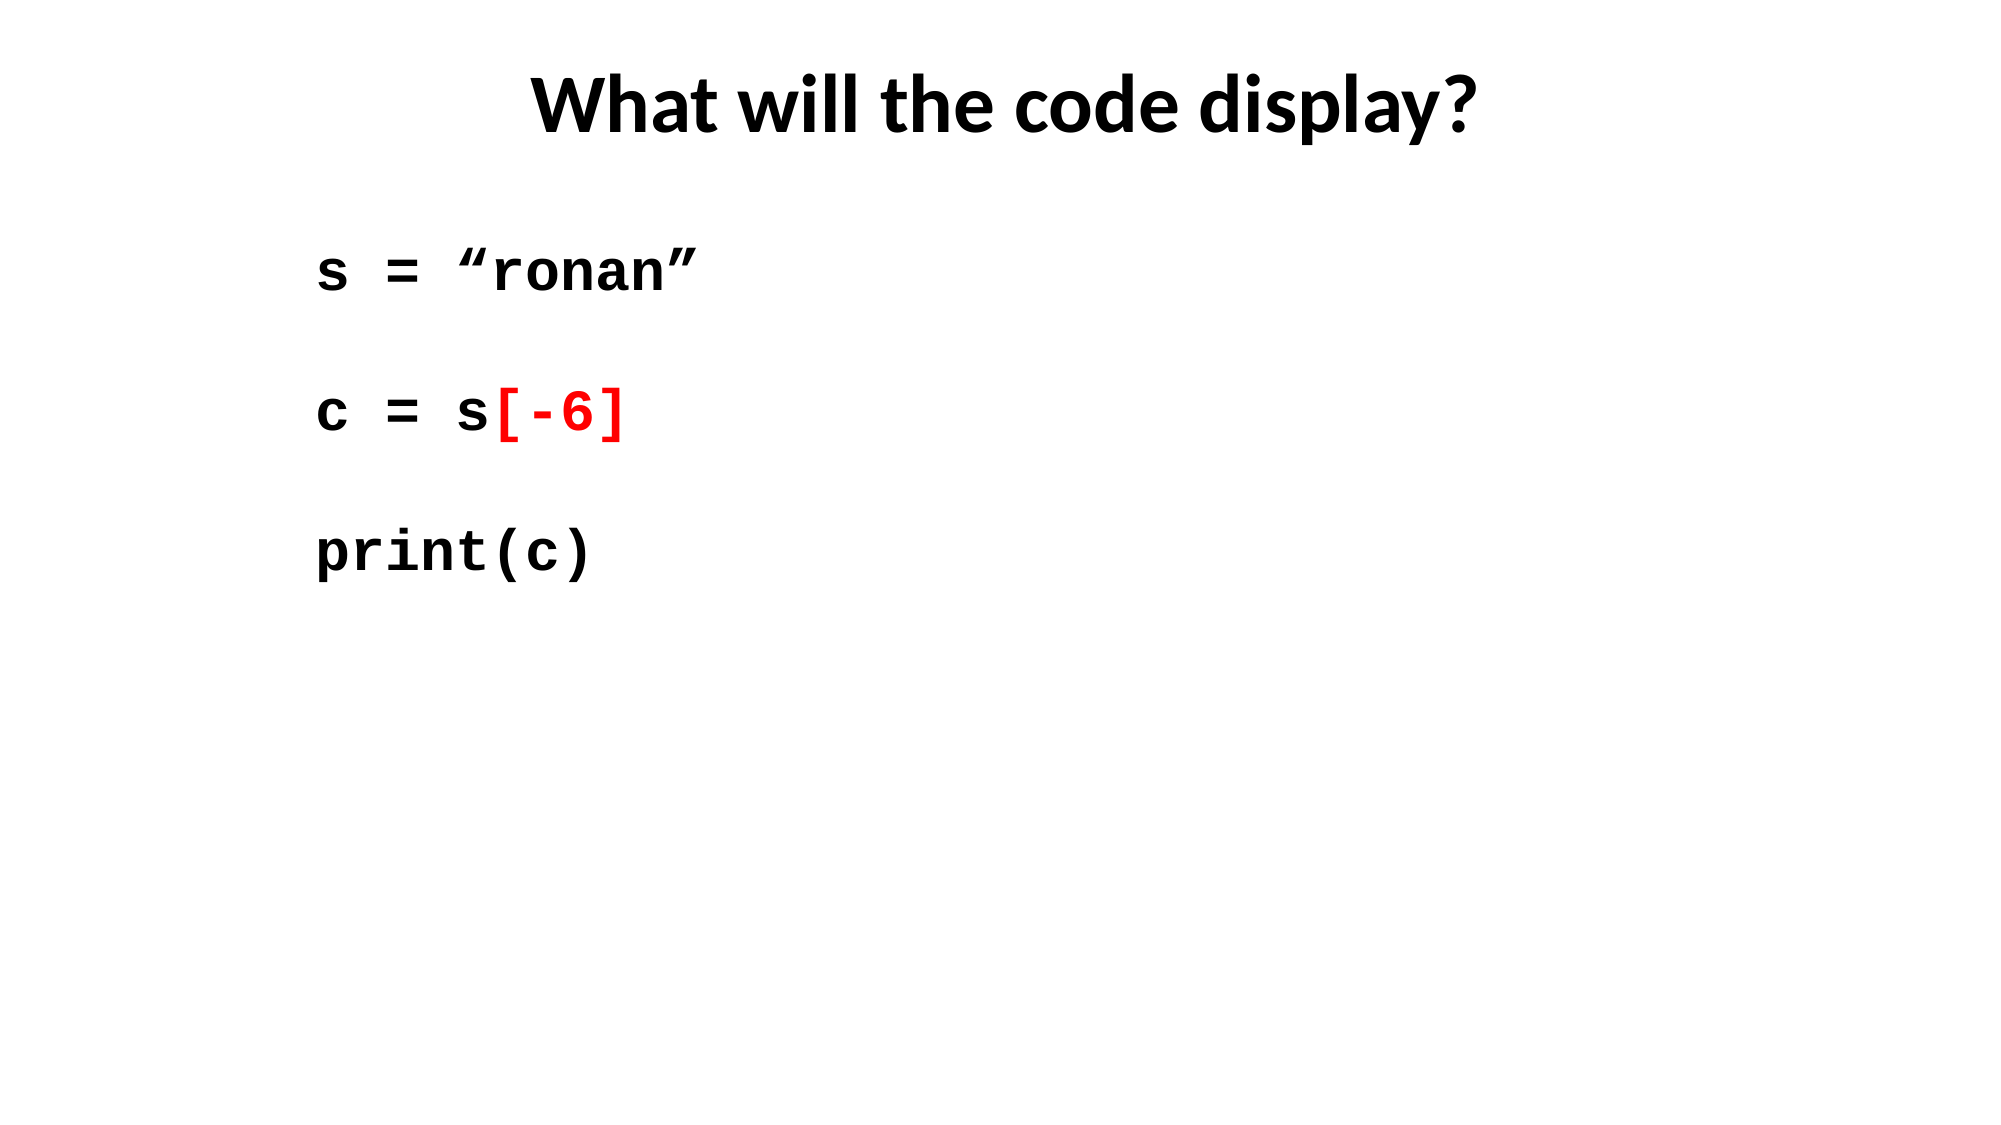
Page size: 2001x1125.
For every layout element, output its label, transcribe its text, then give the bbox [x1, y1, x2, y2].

text_box What will the code display? [437, 41, 1573, 157]
text_box s = “ronan” c = s[-6] print(c) [300, 224, 719, 590]
